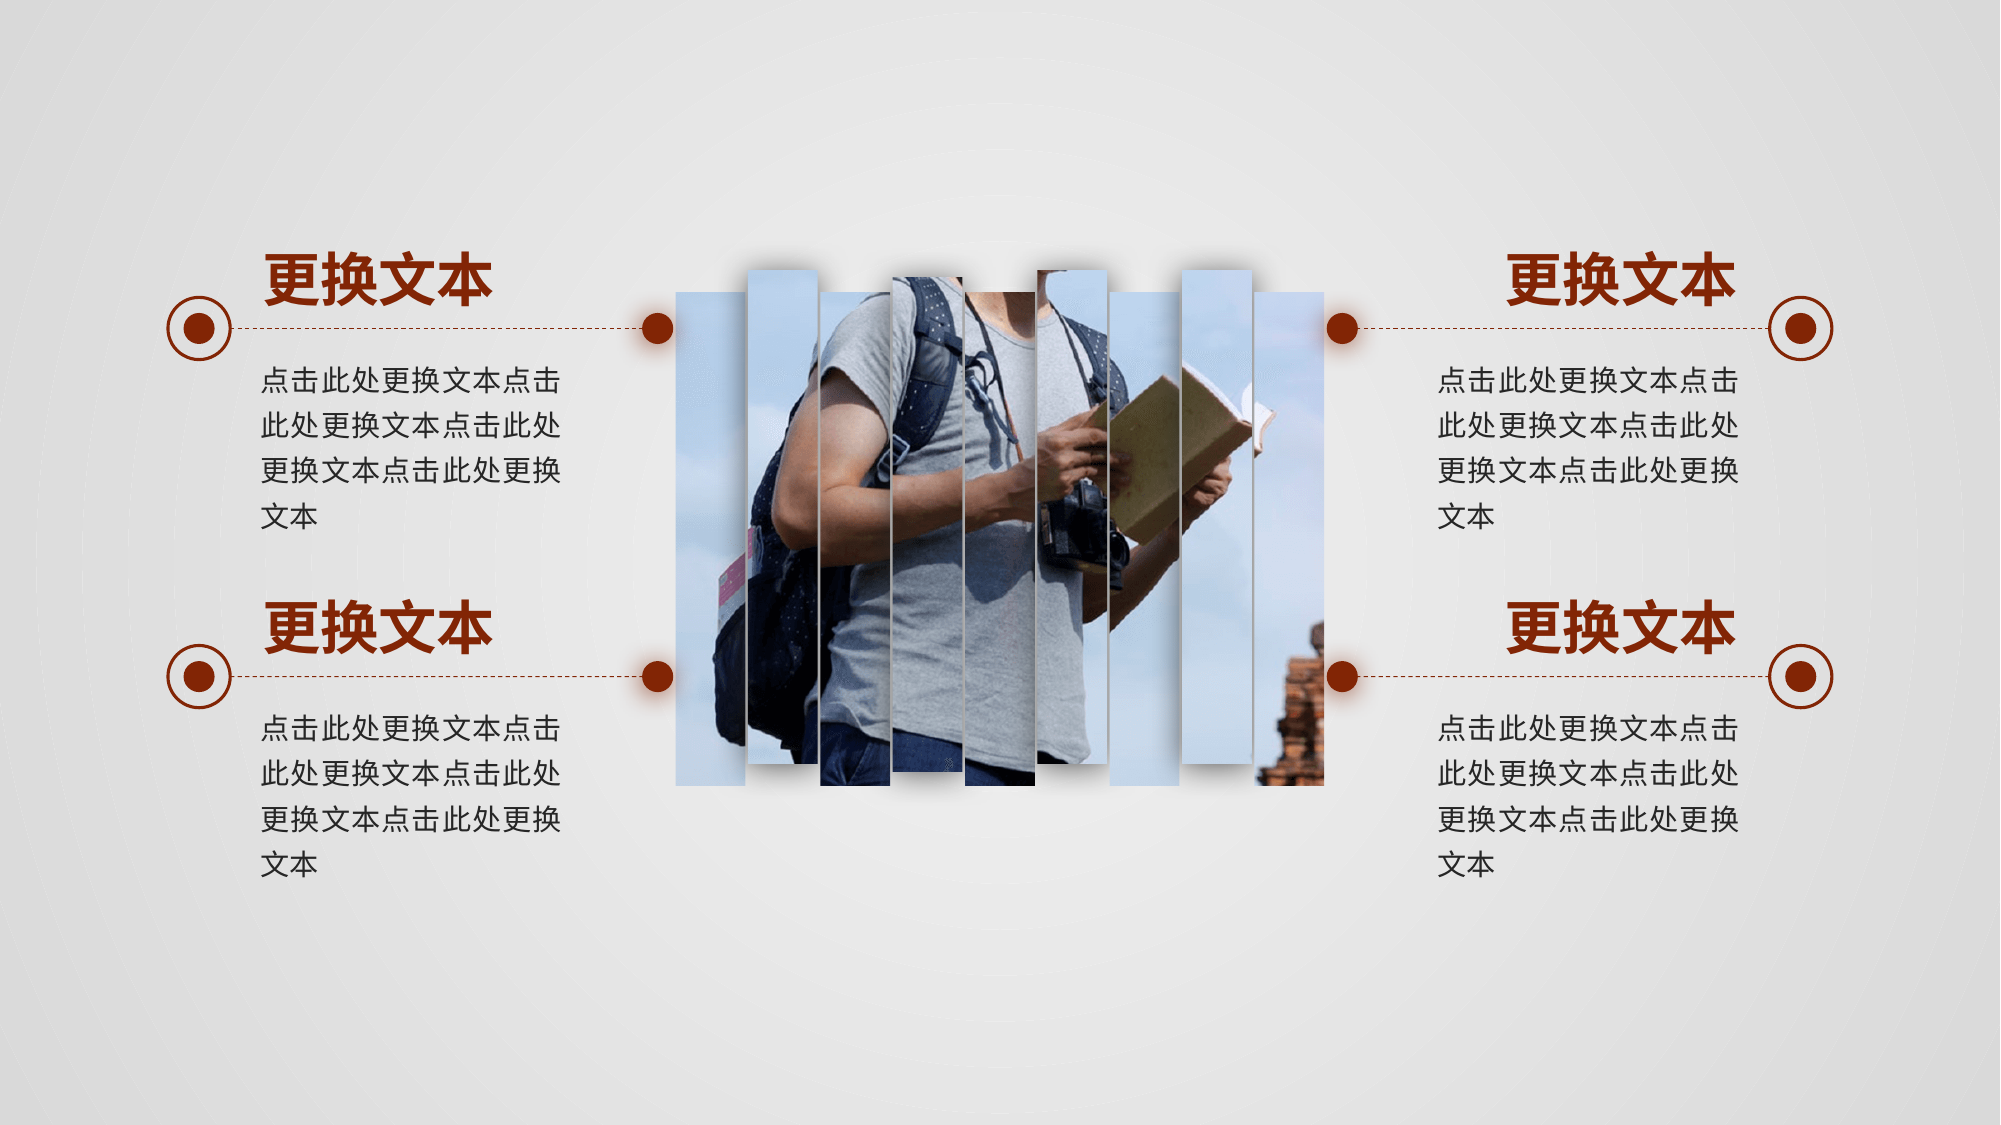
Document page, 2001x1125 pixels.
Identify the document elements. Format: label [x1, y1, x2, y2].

picture [675, 292, 746, 786]
picture [820, 292, 891, 786]
picture [1109, 292, 1180, 786]
picture [1037, 270, 1108, 764]
text_box [167, 214, 674, 539]
picture [1181, 270, 1252, 764]
text_box [1326, 214, 1832, 539]
text_box [1326, 562, 1832, 887]
picture [747, 270, 818, 764]
text_box [167, 562, 674, 887]
picture [892, 277, 963, 772]
picture [1254, 292, 1325, 786]
picture [964, 292, 1035, 786]
